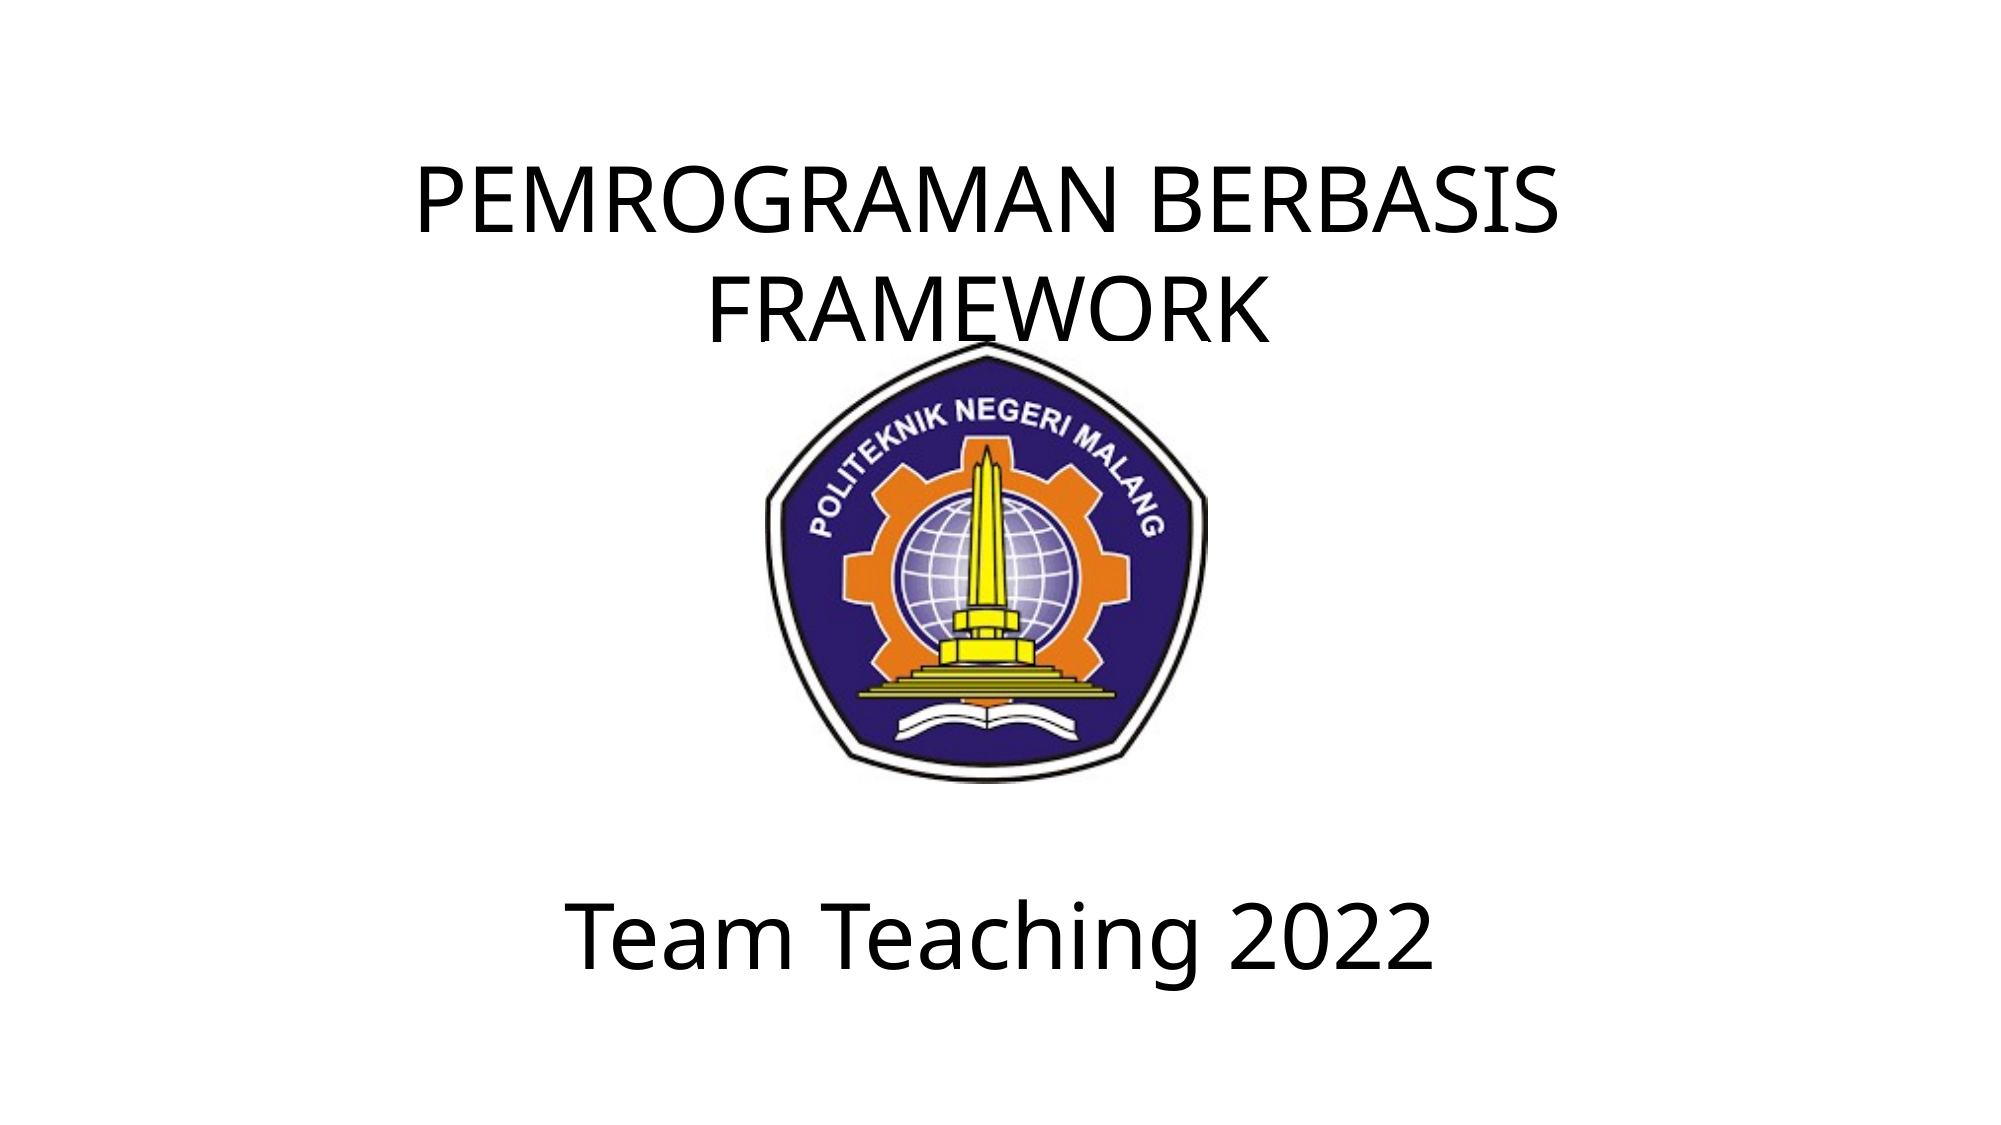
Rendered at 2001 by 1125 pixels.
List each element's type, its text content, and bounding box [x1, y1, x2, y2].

text_box Team Teaching 2022 [144, 876, 1856, 988]
picture [765, 341, 1208, 784]
title PEMROGRAMAN BERBASIS FRAMEWORK [130, 139, 1843, 472]
